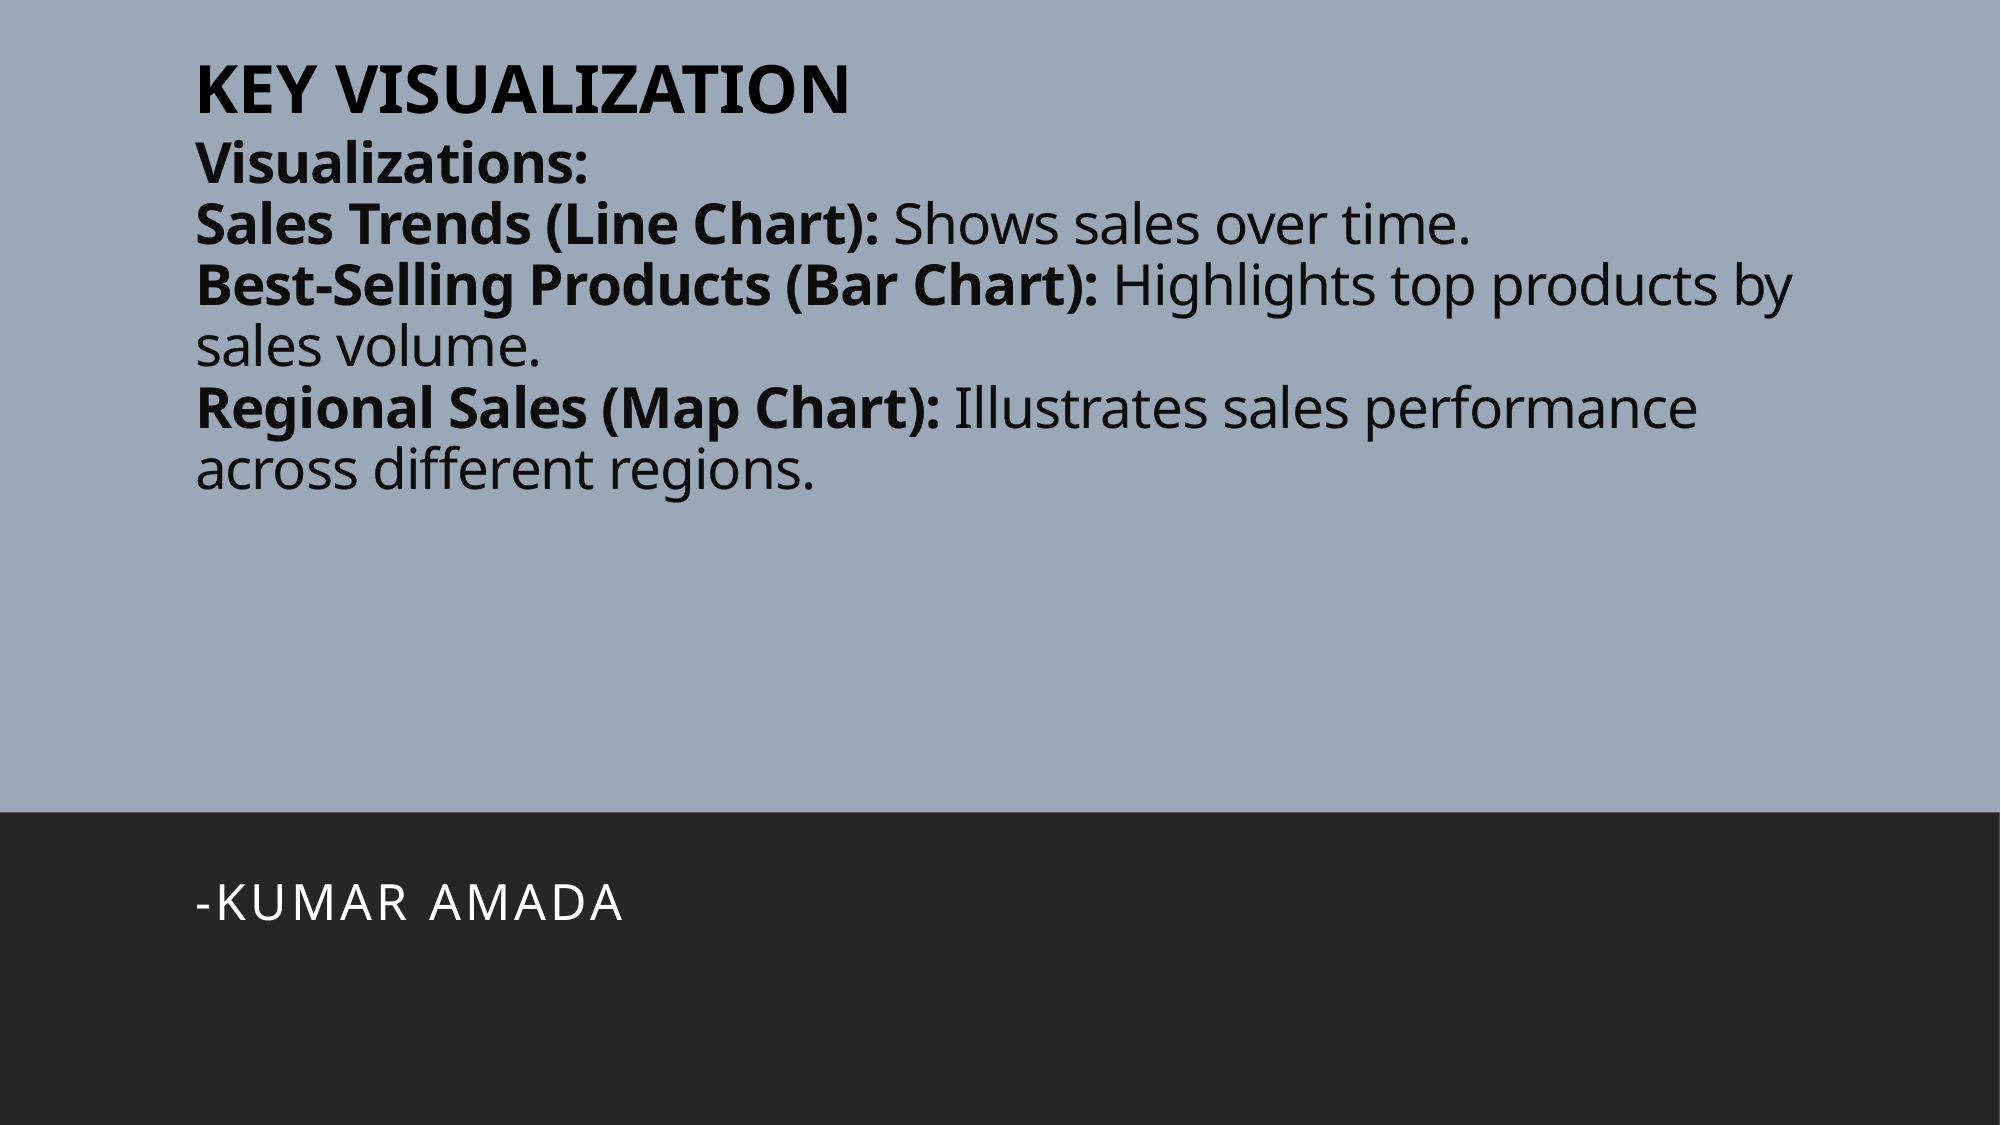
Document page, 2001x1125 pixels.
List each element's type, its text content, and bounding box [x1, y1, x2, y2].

subtitle -Kumar amada [180, 857, 1831, 1045]
text_box [0, 0, 2000, 811]
text_box [0, 811, 2000, 1125]
title Visualizations: Sales Trends (Line Chart): Shows sales over time. Best-Selling Products (Bar Chart): Highlights top products by sales volume. Regional Sales (Map Chart): Illustrates sales performance across different regions. [180, 124, 1830, 763]
text_box KEY VISUALIZATION [180, 39, 986, 134]
